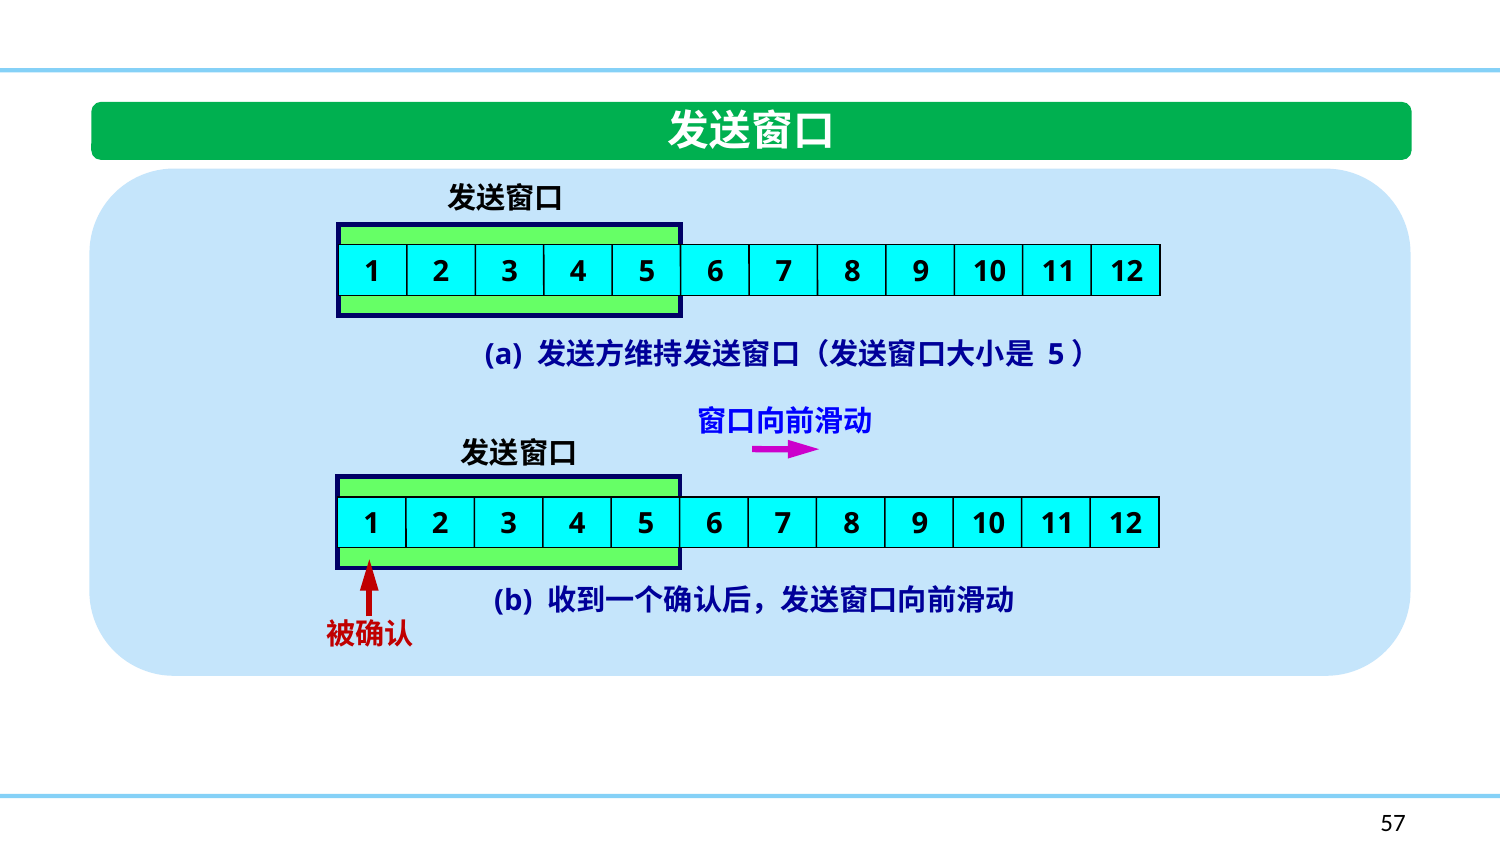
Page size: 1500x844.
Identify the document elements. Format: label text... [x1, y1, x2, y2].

text_box [850, 101, 1412, 160]
text_box [87, 166, 1413, 678]
text_box (b) 收到一个确认后，发送窗口向前滑动 [479, 573, 1031, 624]
text_box [91, 101, 653, 160]
slide_number 57 [1365, 798, 1480, 844]
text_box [681, 394, 890, 450]
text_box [428, 556, 681, 569]
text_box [337, 496, 1161, 548]
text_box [337, 427, 681, 496]
text_box 发送窗口 [653, 96, 850, 162]
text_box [338, 171, 1162, 379]
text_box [310, 558, 430, 659]
